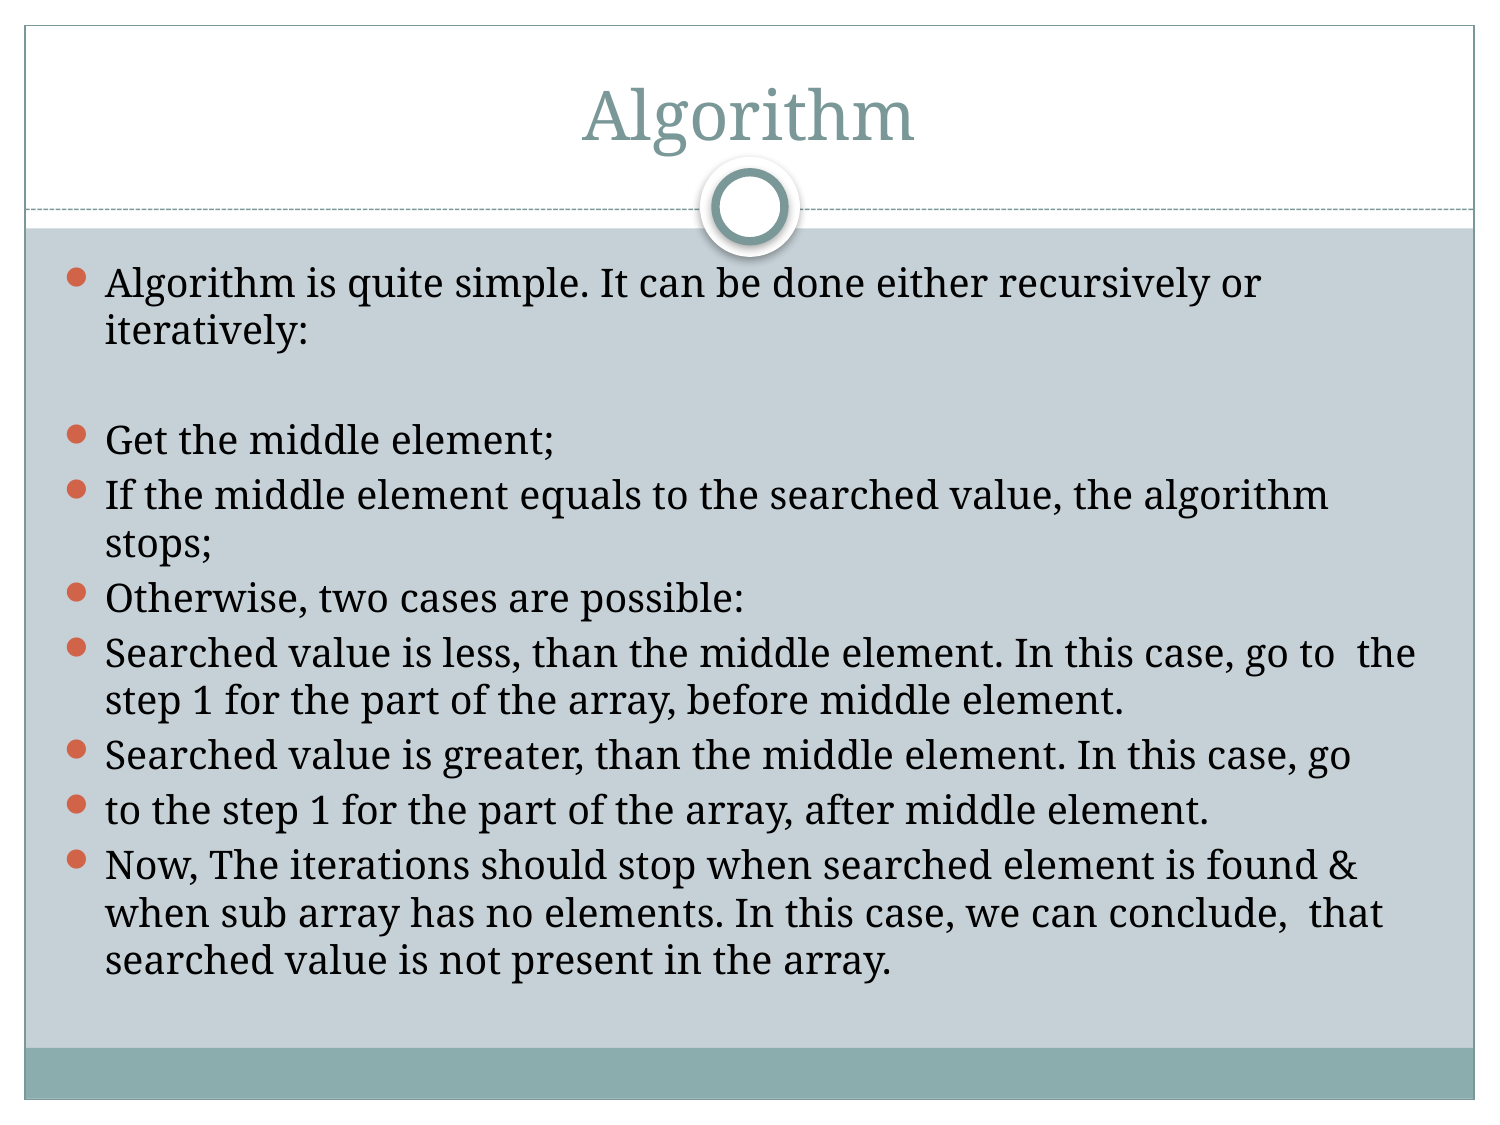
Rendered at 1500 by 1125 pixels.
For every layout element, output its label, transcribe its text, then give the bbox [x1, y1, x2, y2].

list Algorithm is quite simple. It can be done either recursively or iteratively: Get the middle element; If the middle element equals to the searched value, the algorithm stops; Otherwise, two cases are possible: Searched value is less, than the middle element. In this case, go to the step 1 for the part of the array, before middle element. Searched value is greater, than the middle element. In this case, go to the step 1 for the part of the array, after middle element. Now, The iterations should stop when searched element is found & when sub array has no elements. In this case, we can conclude, that searched value is not present in the array. [49, 250, 1445, 1001]
title Algorithm [49, 37, 1450, 162]
